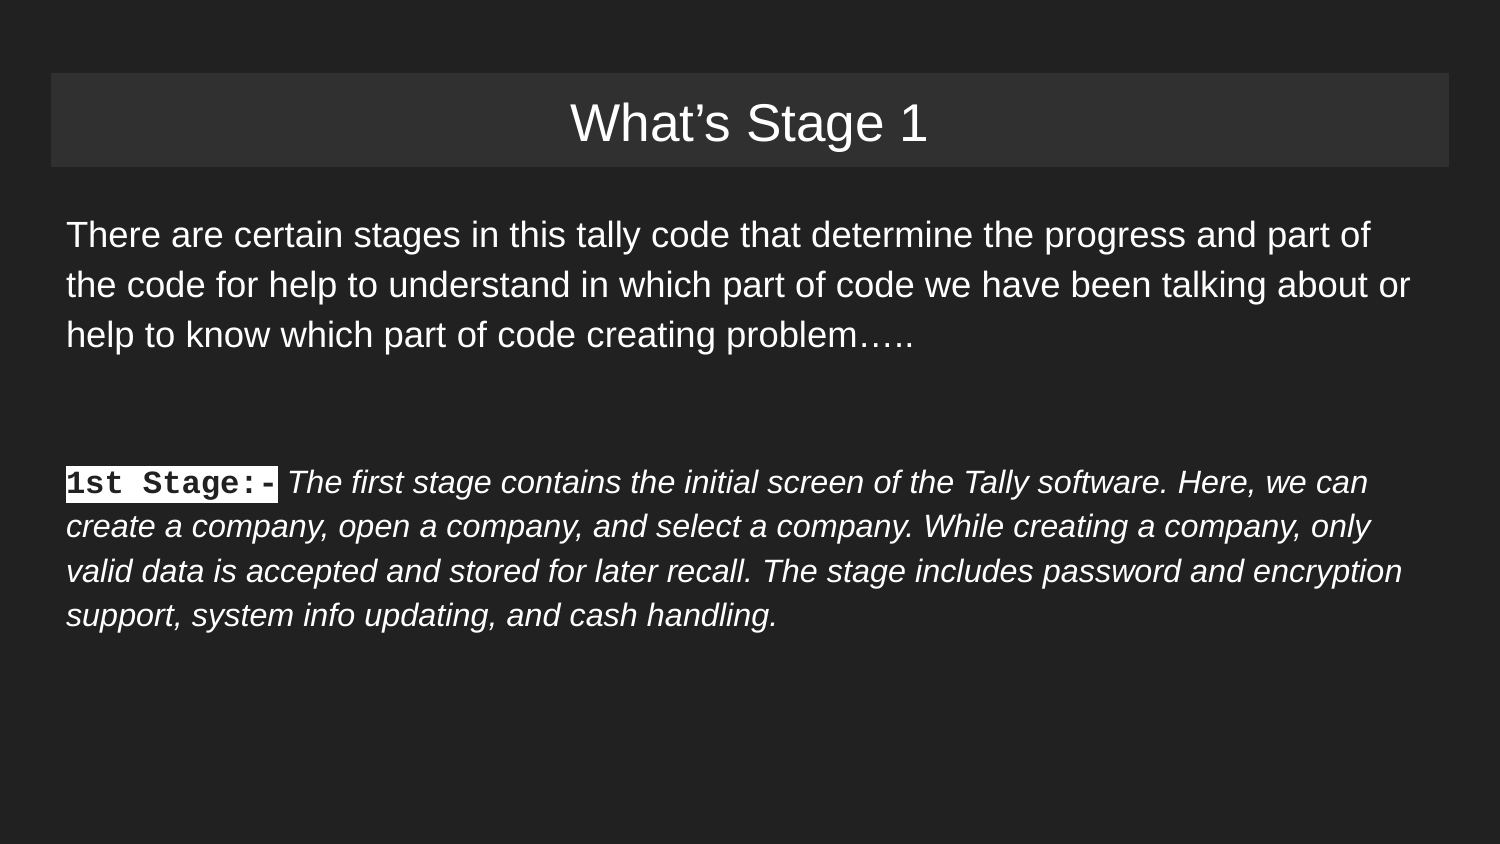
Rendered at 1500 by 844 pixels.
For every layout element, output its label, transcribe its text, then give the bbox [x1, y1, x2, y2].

list There are certain stages in this tally code that determine the progress and part of the code for help to understand in which part of code we have been talking about or help to know which part of code creating problem….. 1st Stage:- The first stage contains the initial screen of the Tally software. Here, we can create a company, open a company, and select a company. While creating a company, only valid data is accepted and stored for later recall. The stage includes password and encryption support, system info updating, and cash handling. [51, 189, 1449, 750]
title What’s Stage 1 [51, 72, 1449, 167]
